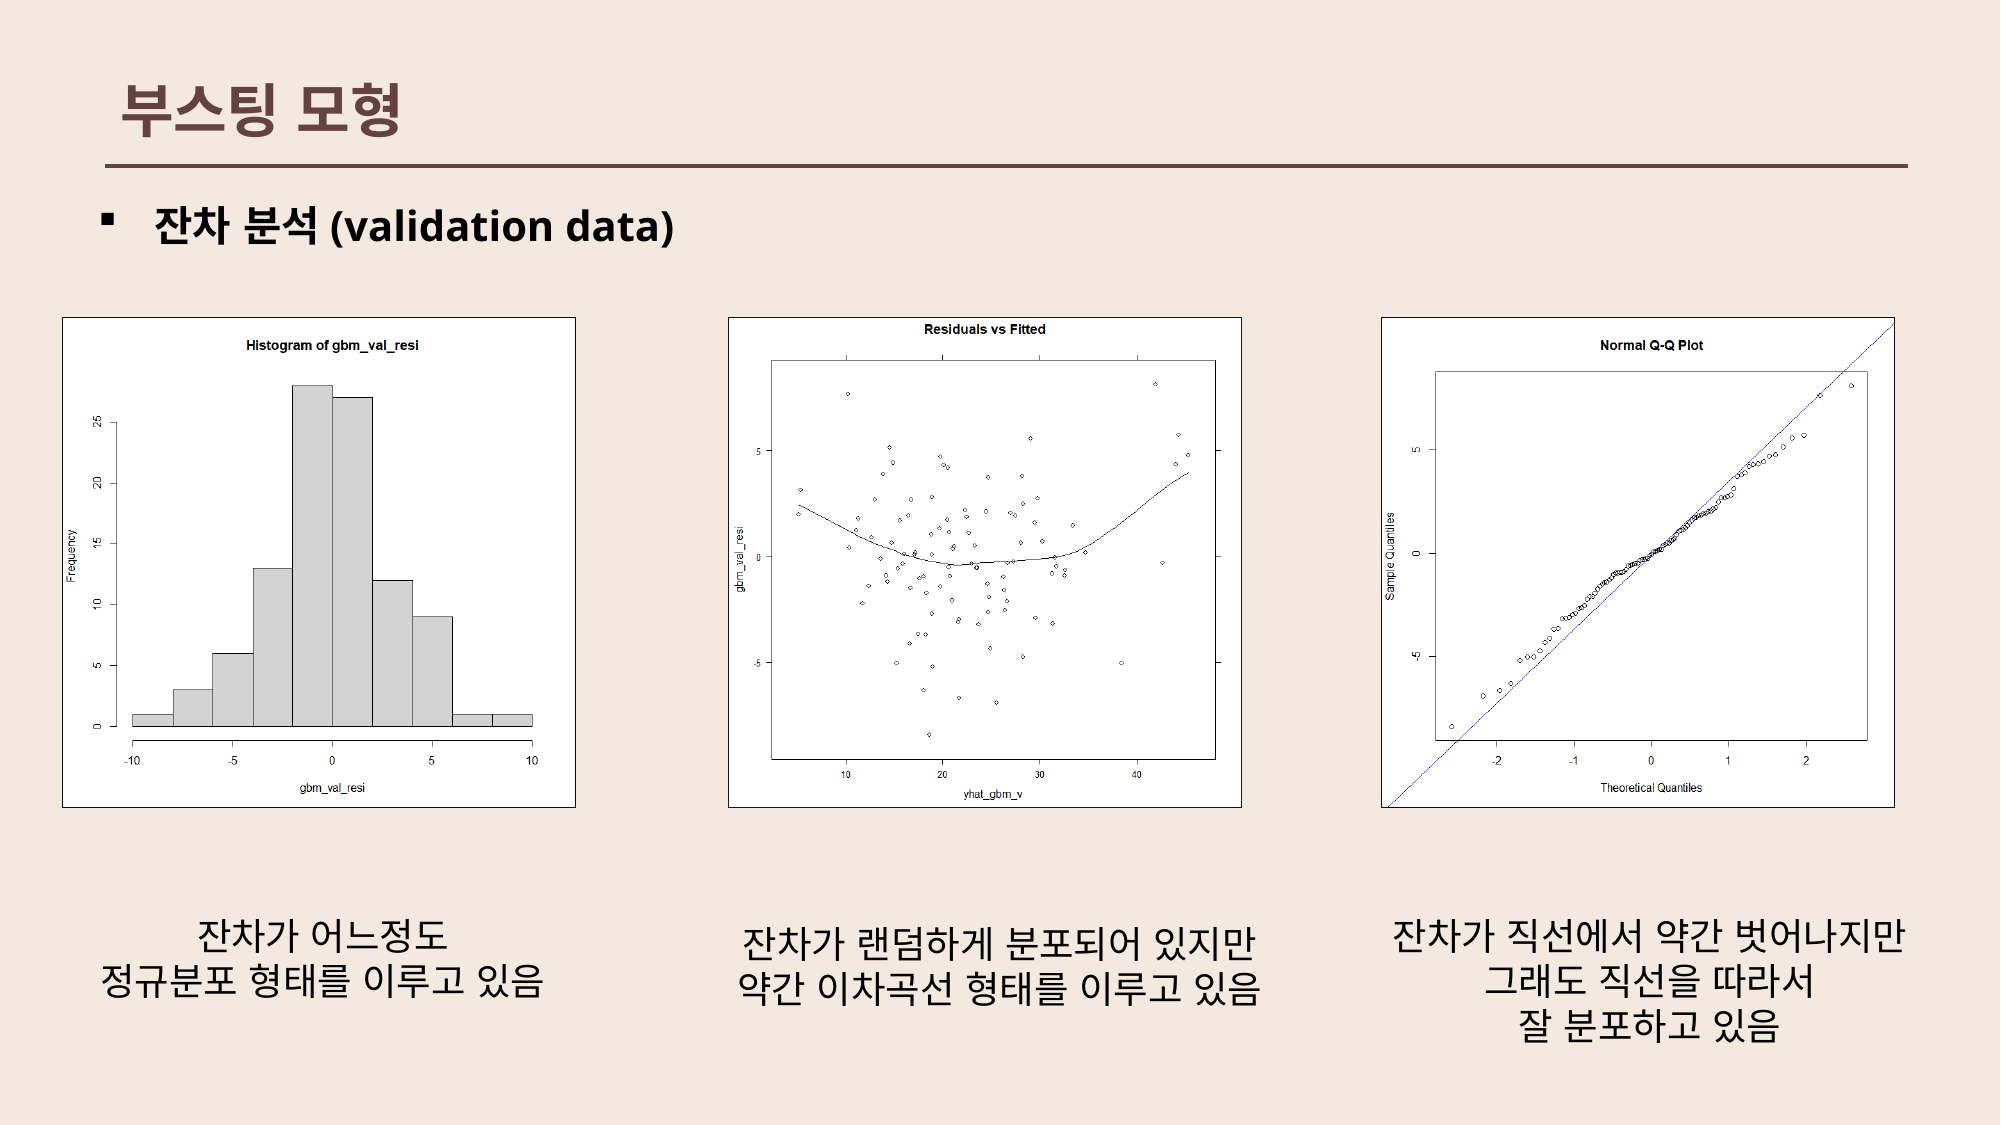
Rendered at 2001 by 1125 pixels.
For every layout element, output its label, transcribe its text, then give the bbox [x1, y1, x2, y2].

picture [728, 317, 1242, 808]
text_box 잔차 분석(validation data) [83, 192, 1028, 258]
picture [62, 317, 576, 808]
text_box 잔차가 랜덤하게 분포되어 있지만 약간 이차곡선 형태를 이루고 있음 [677, 913, 1323, 1019]
text_box 잔차가 어느정도 정규분포 형태를 이루고 있음 [0, 905, 646, 1011]
picture [1381, 317, 1895, 808]
text_box 부스팅 모형 [105, 66, 1291, 165]
text_box 잔차가 직선에서 약간 벗어나지만 그래도 직선을 따라서 잘 분포하고 있음 [1327, 905, 1974, 1056]
text_box 부스팅 모형 [105, 166, 1291, 222]
